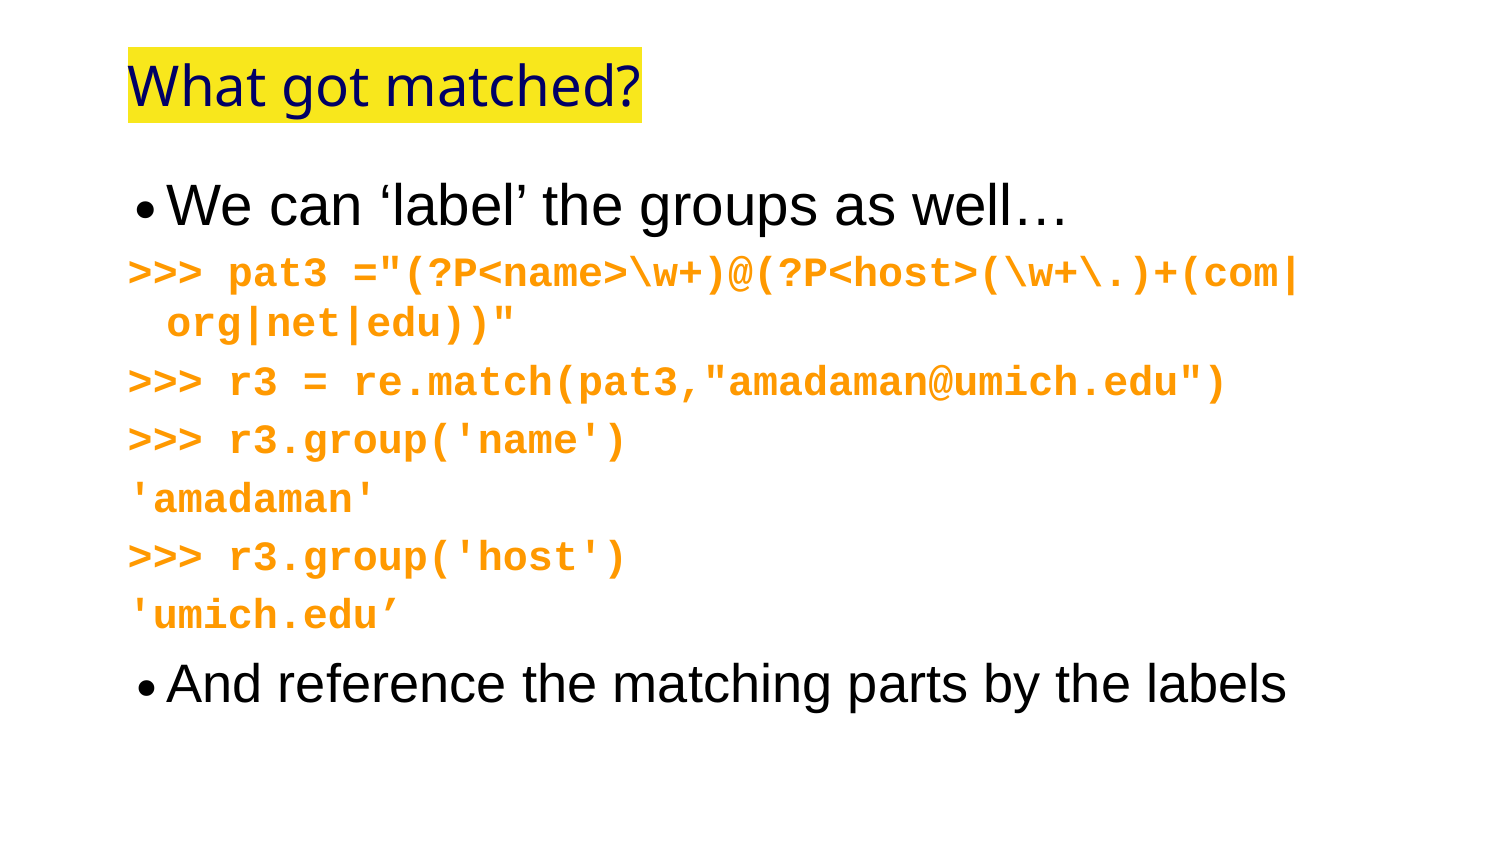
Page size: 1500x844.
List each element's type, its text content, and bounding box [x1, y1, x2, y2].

title What got matched? [112, 28, 1388, 141]
list We can ‘label’ the groups as well… >>> pat3 ="(?P<name>\w+)@(?P<host>(\w+\.)+(com|org|net|edu))" >>> r3 = re.match(pat3,"amadaman@umich.edu") >>> r3.group('name') 'amadaman' >>> r3.group('host') 'umich.edu’ And reference the matching parts by the labels [112, 159, 1388, 816]
